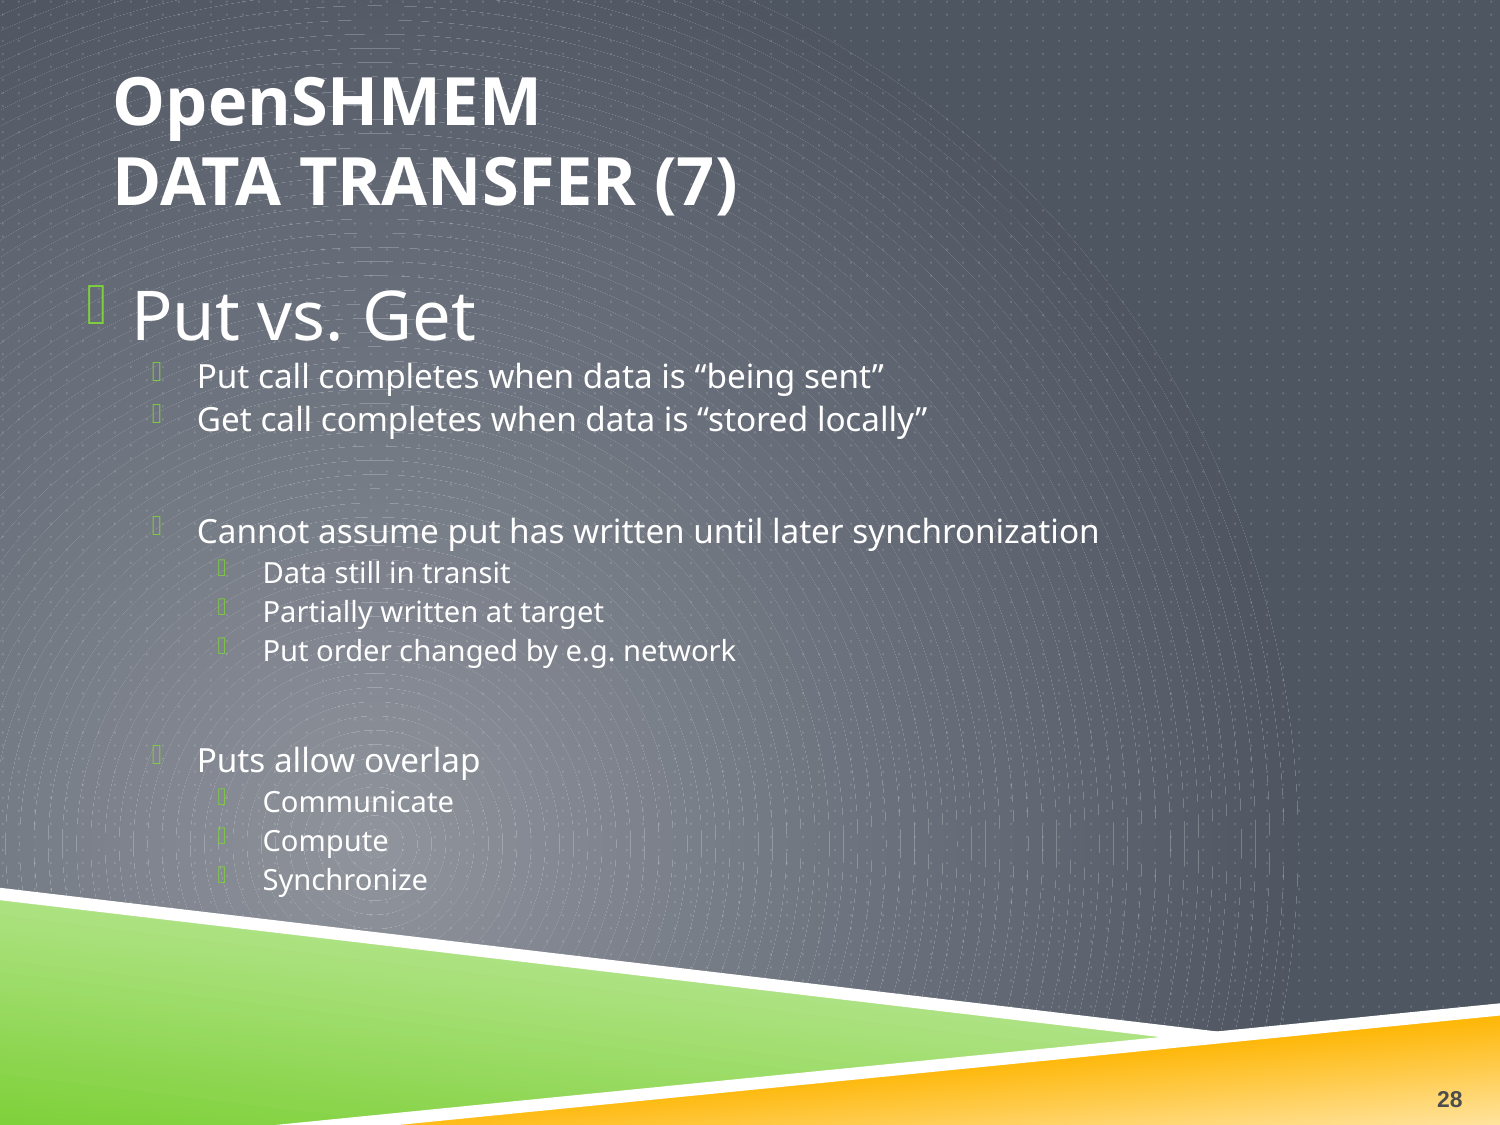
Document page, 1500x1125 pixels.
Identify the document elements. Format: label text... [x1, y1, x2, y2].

title OpenSHMEM Data Transfer (7) [112, 45, 1388, 224]
slide_number 28 [1387, 1052, 1463, 1113]
list Put vs. Get Put call completes when data is “being sent” Get call completes when data is “stored locally” Cannot assume put has written until later synchronization Data still in transit Partially written at target Put order changed by e.g. network Puts allow overlap Communicate Compute Synchronize [75, 224, 1425, 1006]
